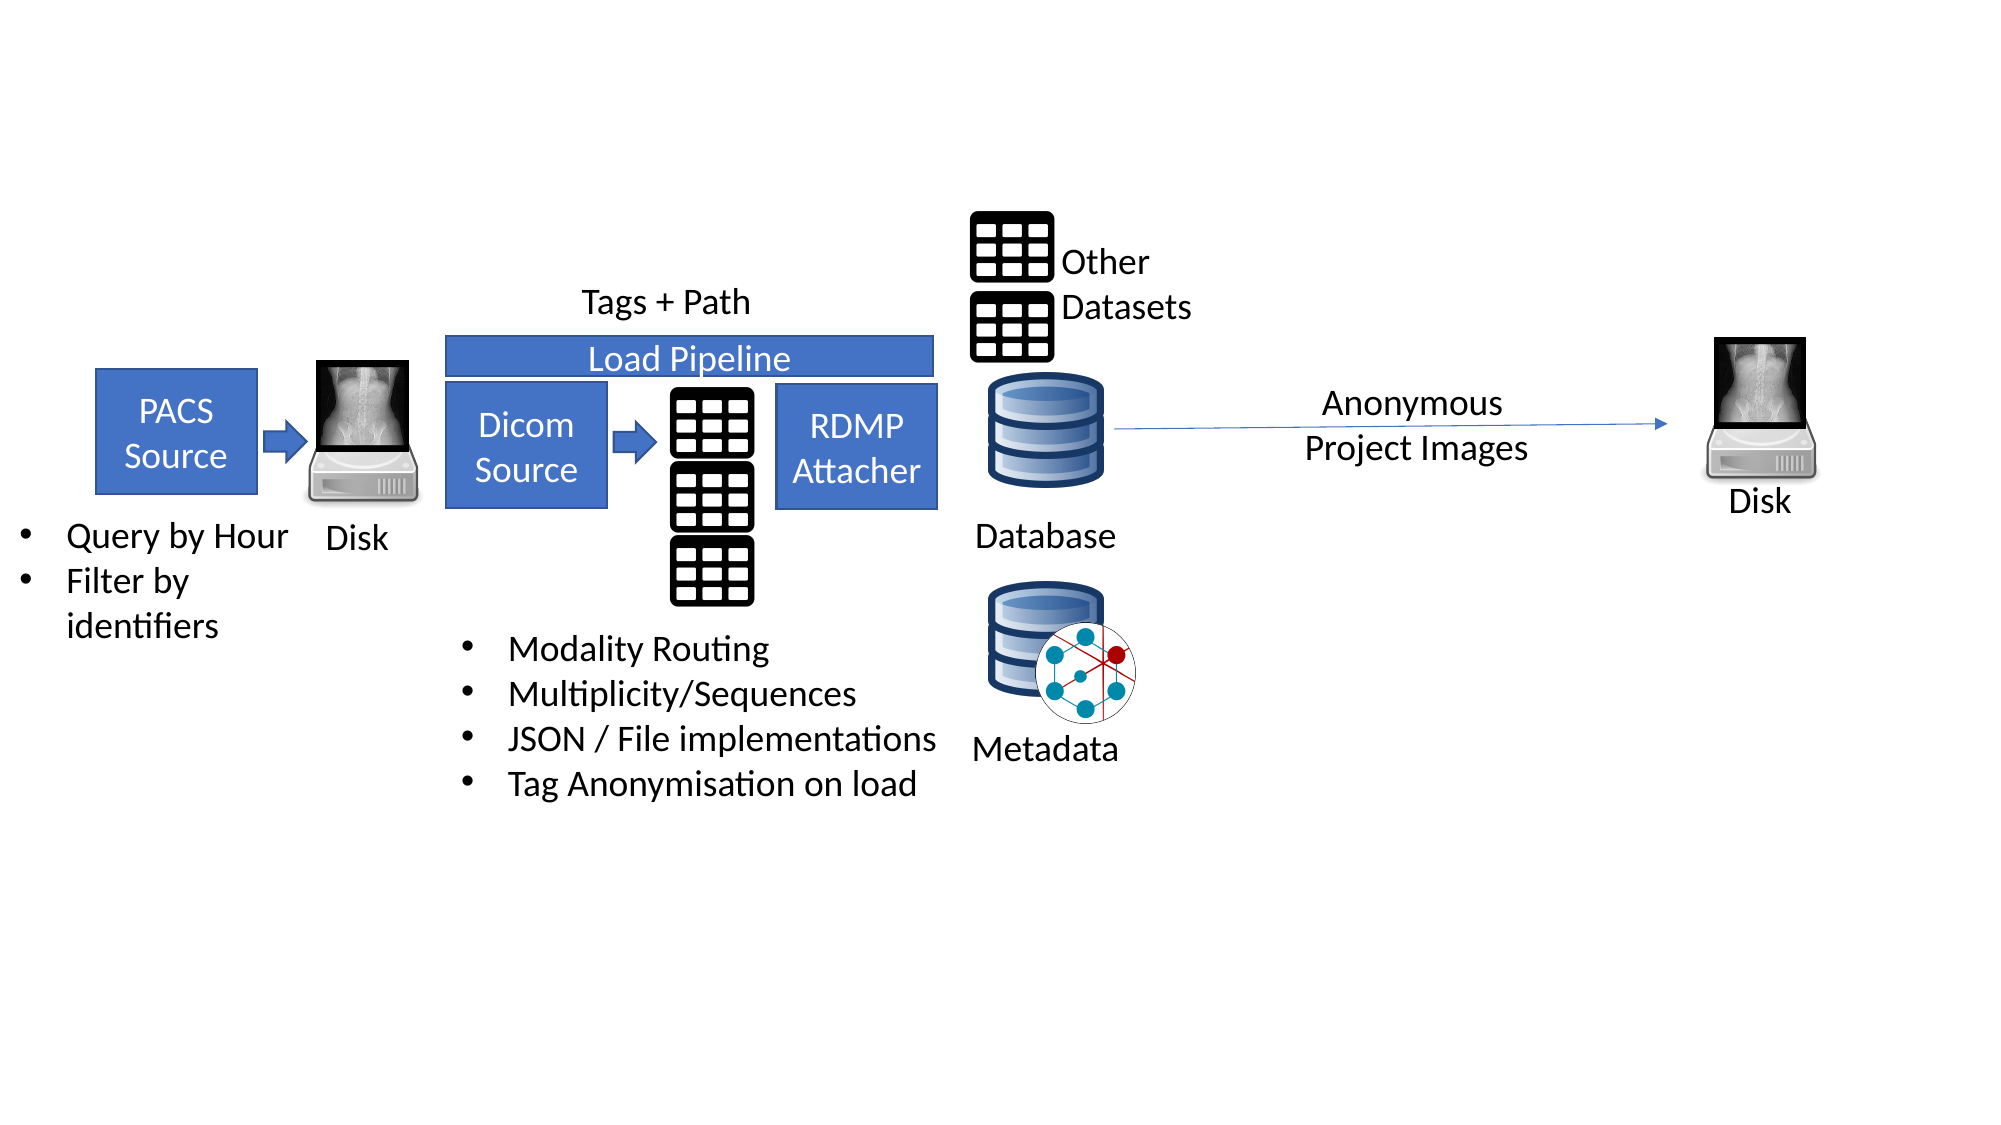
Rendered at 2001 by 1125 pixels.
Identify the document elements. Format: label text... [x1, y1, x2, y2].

text_box Anonymous Project Images [1289, 430, 1544, 476]
text_box Anonymous Project Images [1289, 370, 1544, 423]
text_box Disk [311, 509, 404, 566]
text_box Disk [1713, 486, 1807, 529]
text_box PACS Source [95, 368, 258, 495]
picture [666, 376, 757, 615]
text_box Dicom Source [445, 381, 608, 509]
text_box Database [960, 504, 1132, 564]
text_box Query by Hour Filter by identifiers [4, 503, 311, 654]
text_box Load Pipeline [445, 335, 934, 377]
text_box [263, 418, 300, 465]
text_box Tags + Path [566, 269, 767, 330]
picture [988, 581, 1136, 724]
text_box Metadata [962, 716, 1135, 777]
text_box Modality Routing Multiplicity/Sequences JSON / File implementations Tag Anonymisation on load [446, 616, 962, 811]
text_box Other Datasets [1057, 229, 1237, 335]
picture [300, 360, 425, 509]
picture [1698, 337, 1823, 486]
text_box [1114, 423, 1668, 430]
picture [988, 372, 1104, 488]
text_box [612, 419, 658, 465]
text_box RDMP Attacher [775, 383, 938, 510]
picture [966, 200, 1057, 371]
